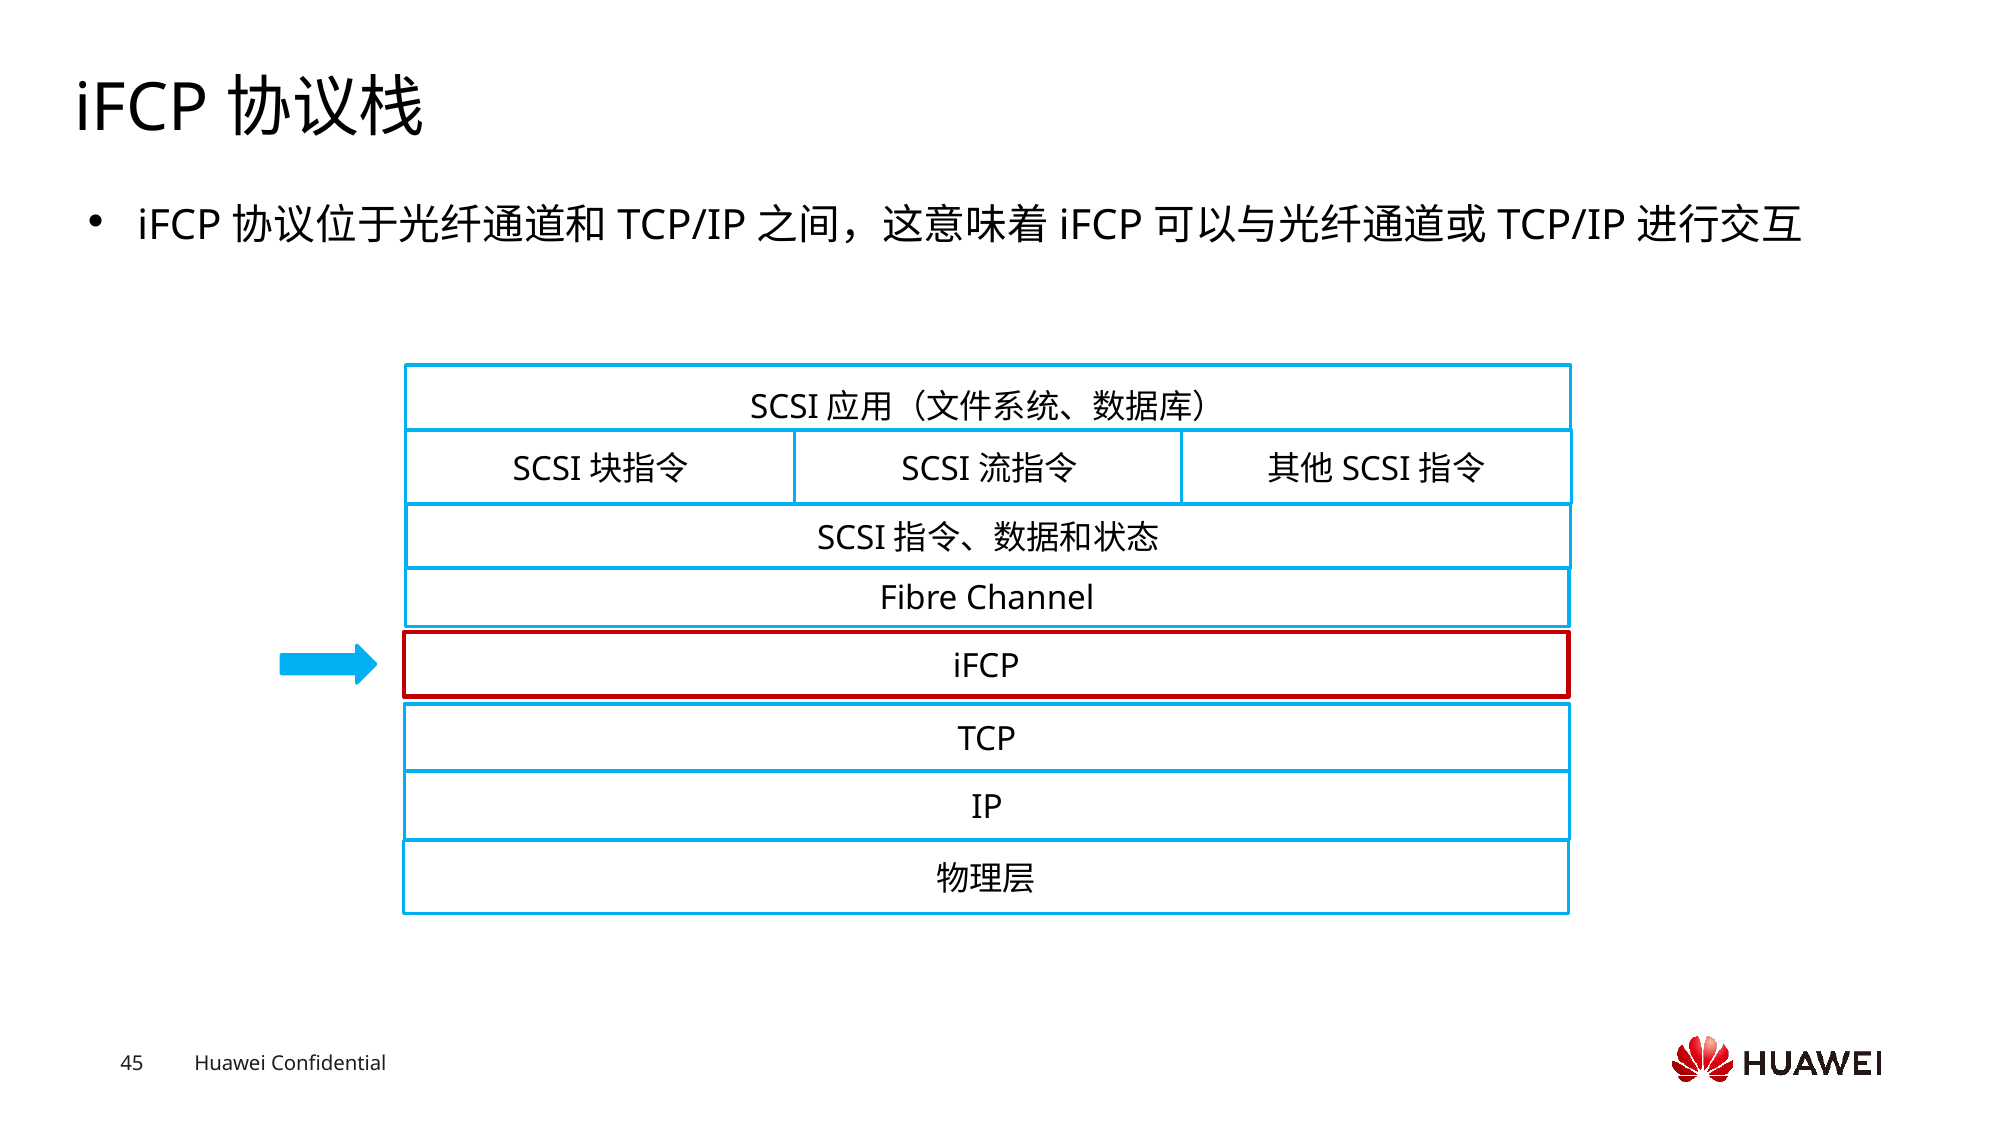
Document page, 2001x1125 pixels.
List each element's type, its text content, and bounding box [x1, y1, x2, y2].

text_box 物理层 [403, 840, 1569, 914]
text_box [281, 645, 376, 684]
picture [1672, 1036, 1881, 1082]
text_box iFCP [403, 632, 1569, 697]
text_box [405, 364, 1572, 627]
list iFCP协议位于光纤通道和TCP/IP之间，这意味着iFCP可以与光纤通道或TCP/IP进行交互 [74, 171, 1928, 973]
text_box TCP [404, 703, 1570, 771]
title iFCP协议栈 [74, 73, 1928, 154]
text_box IP [404, 771, 1570, 840]
